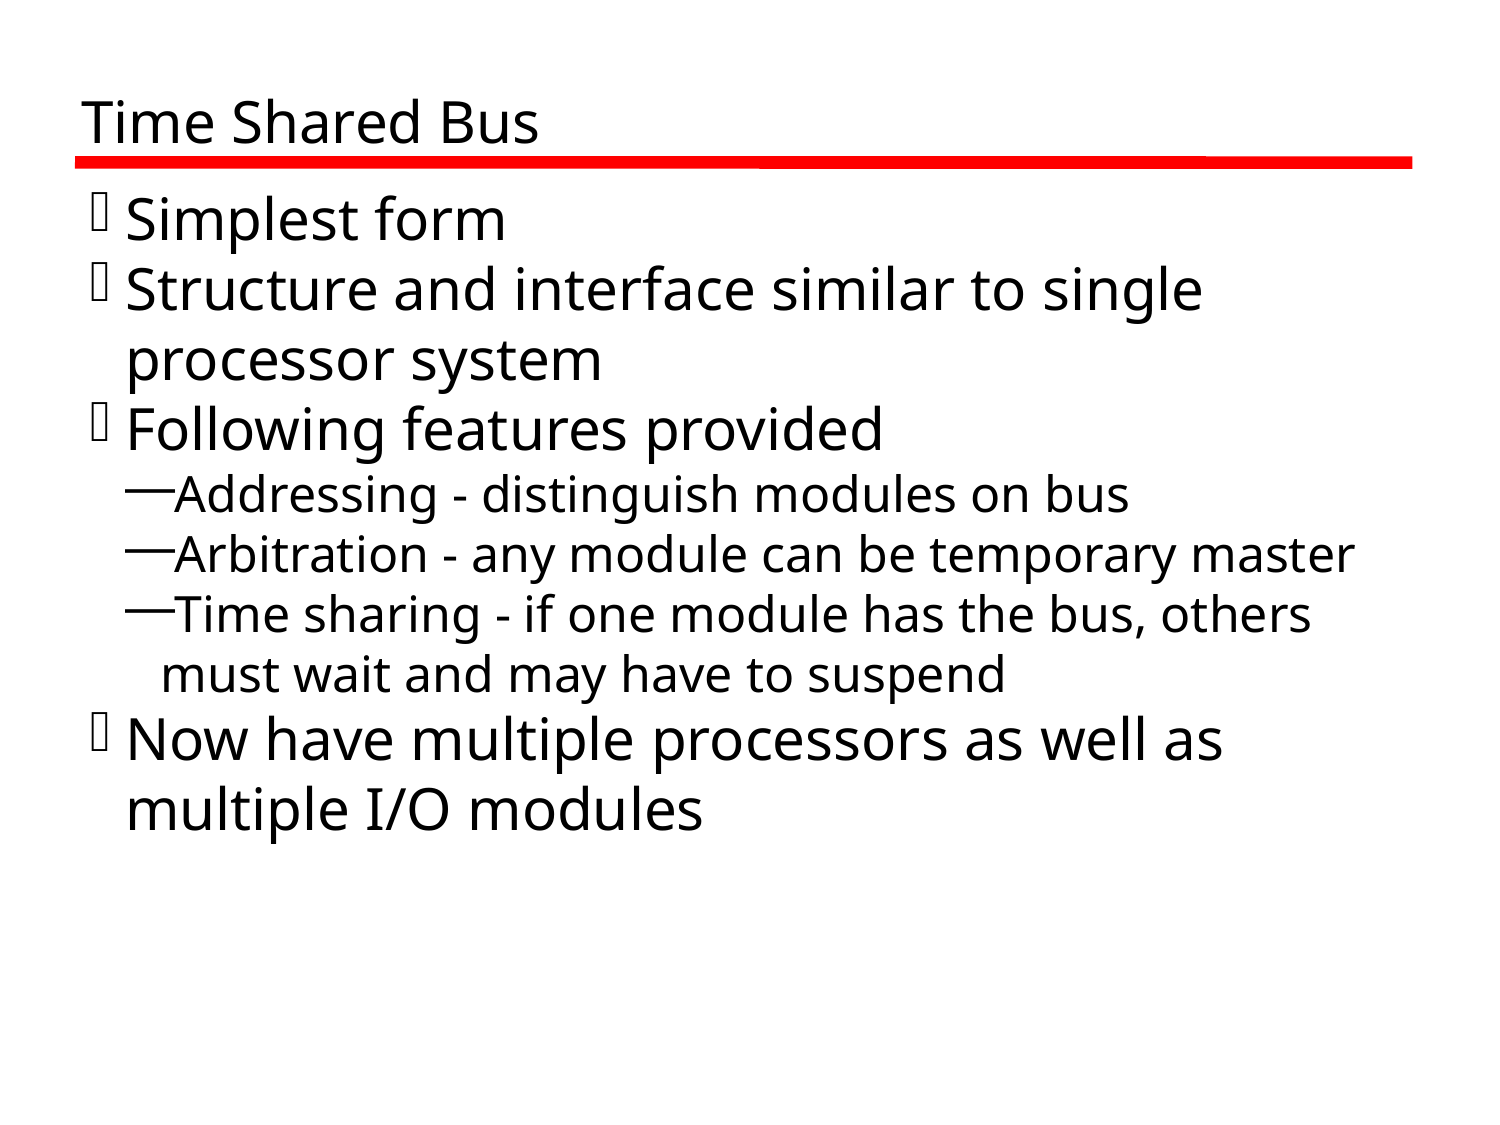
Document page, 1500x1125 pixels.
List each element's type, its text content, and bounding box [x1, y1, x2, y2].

text_box Time Shared Bus [66, 24, 1413, 163]
text_box Simplest form Structure and interface similar to single processor system Following features provided Addressing - distinguish modules on bus Arbitration - any module can be temporary master Time sharing - if one module has the bus, others must wait and may have to suspend Now have multiple processors as well as multiple I/O modules [74, 174, 1417, 1100]
